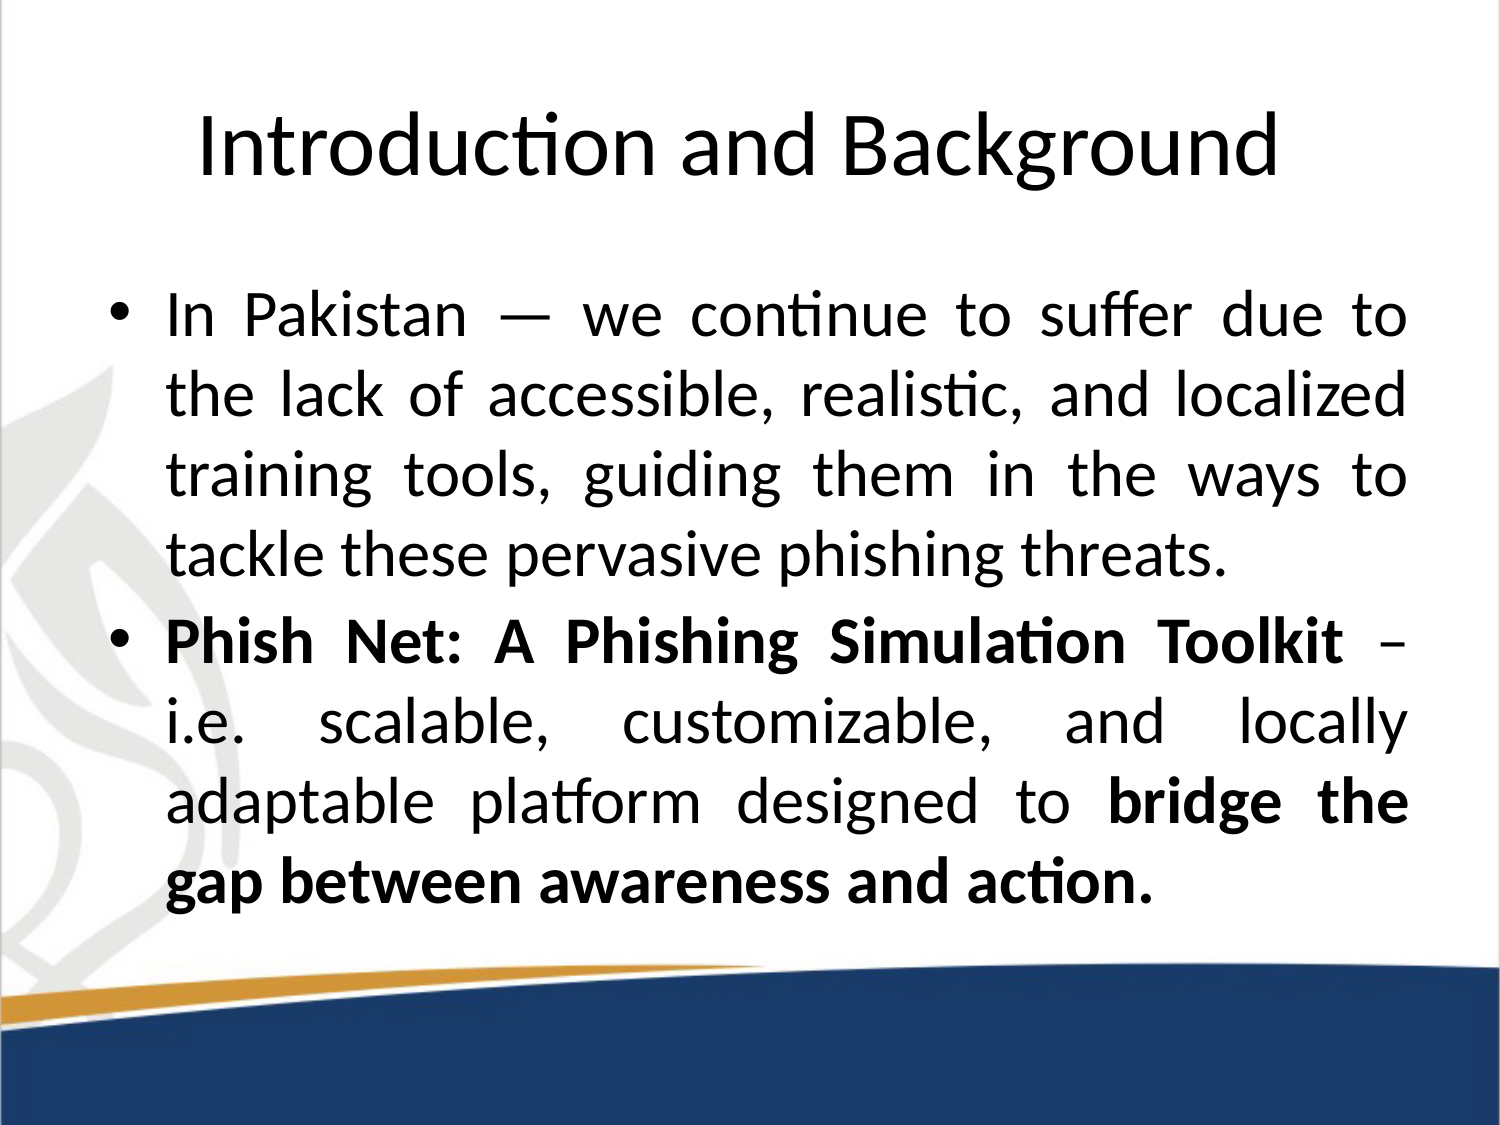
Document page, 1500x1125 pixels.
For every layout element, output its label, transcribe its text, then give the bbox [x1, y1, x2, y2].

title Introduction and Background [75, 45, 1425, 233]
list In Pakistan — we continue to suffer due to the lack of accessible, realistic, and localized training tools, guiding them in the ways to tackle these pervasive phishing threats. Phish Net: A Phishing Simulation Toolkit – i.e. scalable, customizable, and locally adaptable platform designed to bridge the gap between awareness and action. [75, 262, 1425, 1005]
picture [0, 0, 1500, 1125]
